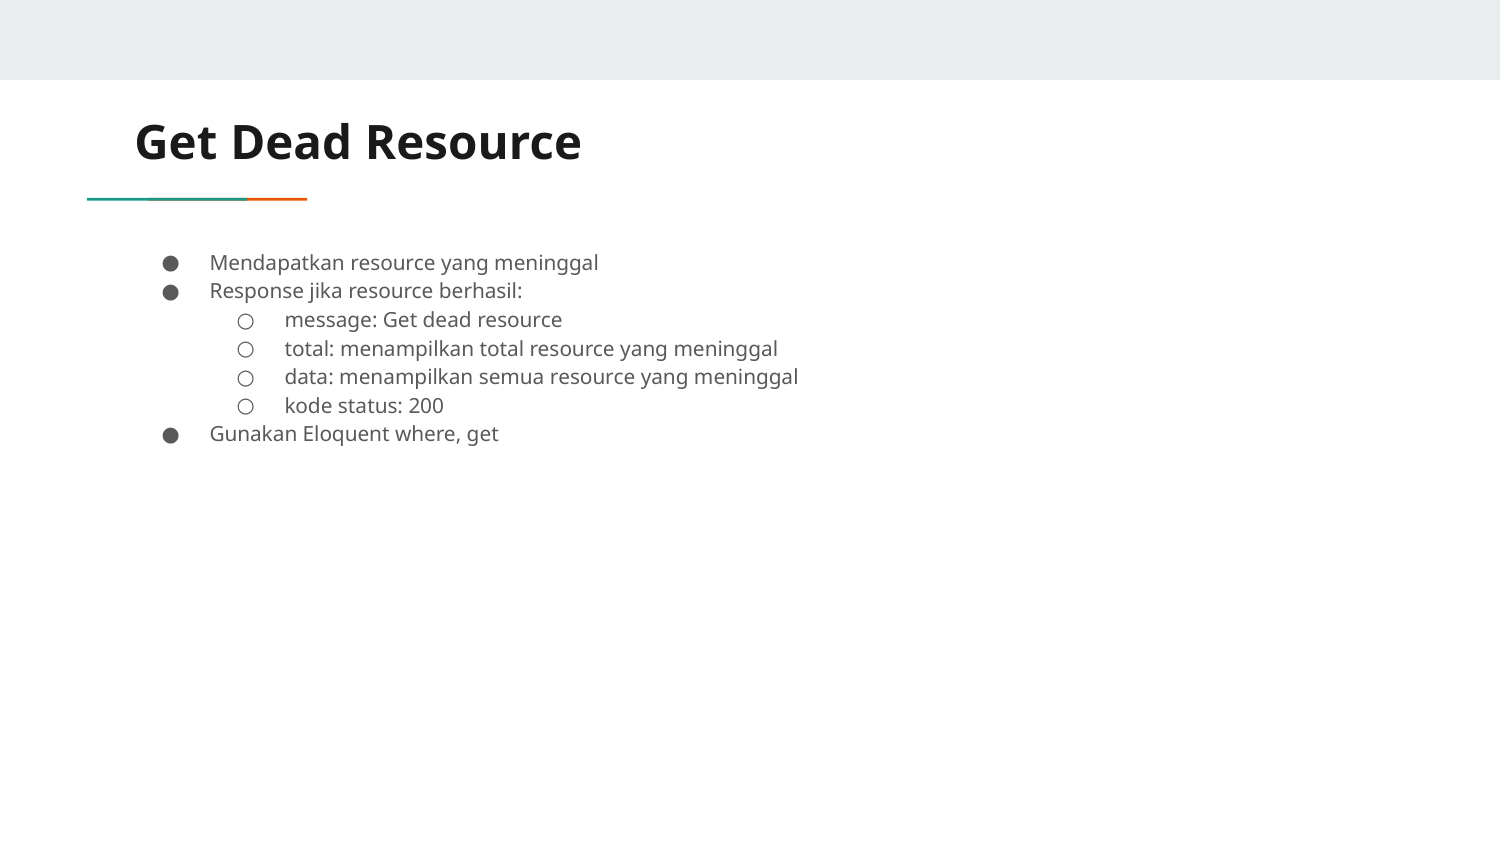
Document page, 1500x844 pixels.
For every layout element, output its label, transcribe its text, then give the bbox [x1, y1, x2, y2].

title Get Dead Resource [119, 97, 1381, 185]
list Mendapatkan resource yang meninggal Response jika resource berhasil: message: Get dead resource total: menampilkan total resource yang meninggal data: menampilkan semua resource yang meninggal kode status: 200 Gunakan Eloquent where, get [119, 230, 1381, 712]
